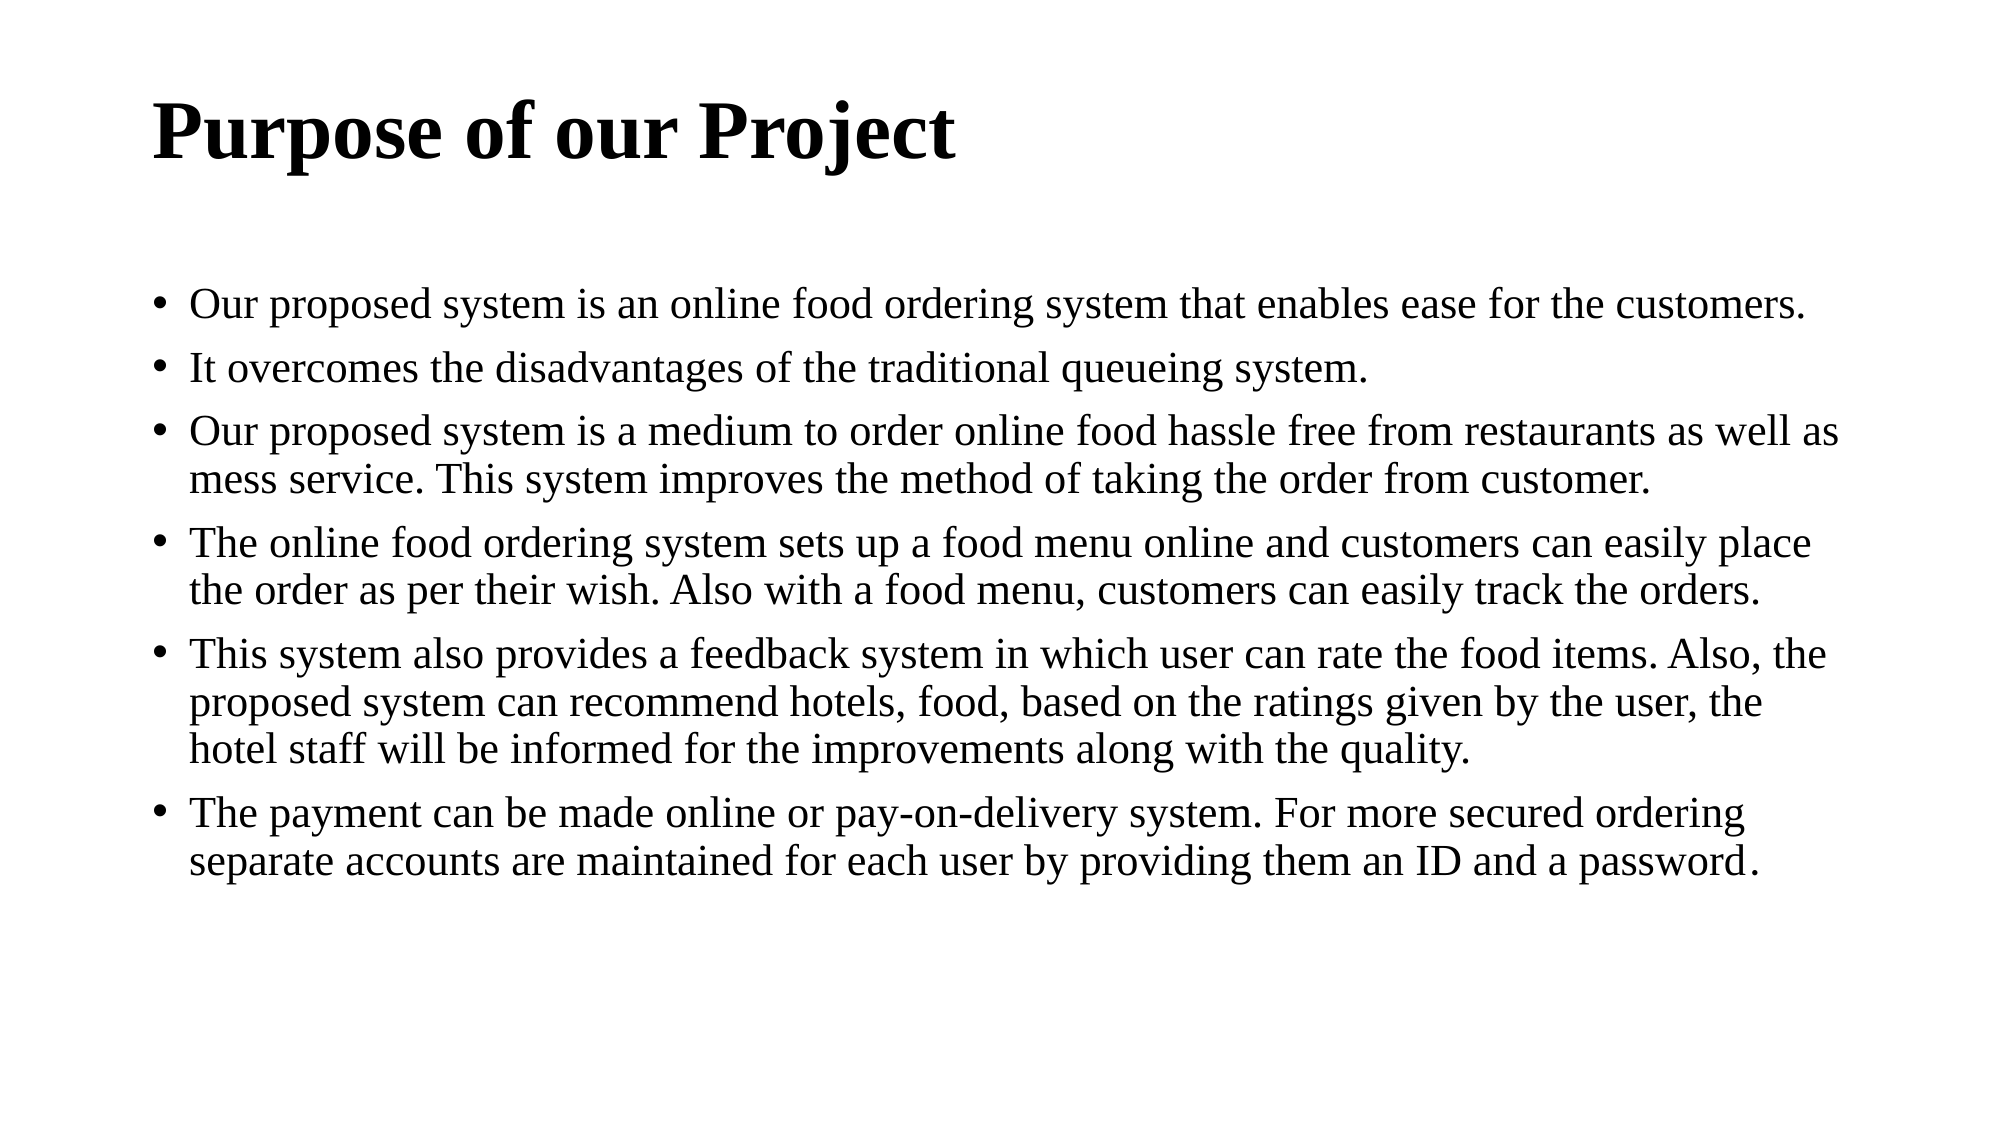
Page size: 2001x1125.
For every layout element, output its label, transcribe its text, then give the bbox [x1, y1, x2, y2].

list Our proposed system is an online food ordering system that enables ease for the customers. It overcomes the disadvantages of the traditional queueing system. Our proposed system is a medium to order online food hassle free from restaurants as well as mess service. This system improves the method of taking the order from customer. The online food ordering system sets up a food menu online and customers can easily place the order as per their wish. Also with a food menu, customers can easily track the orders. This system also provides a feedback system in which user can rate the food items. Also, the proposed system can recommend hotels, food, based on the ratings given by the user, the hotel staff will be informed for the improvements along with the quality. The payment can be made online or pay-on-delivery system. For more secured ordering separate accounts are maintained for each user by providing them an ID and a password. [137, 273, 1863, 1042]
title Purpose of our Project [137, 59, 1863, 203]
